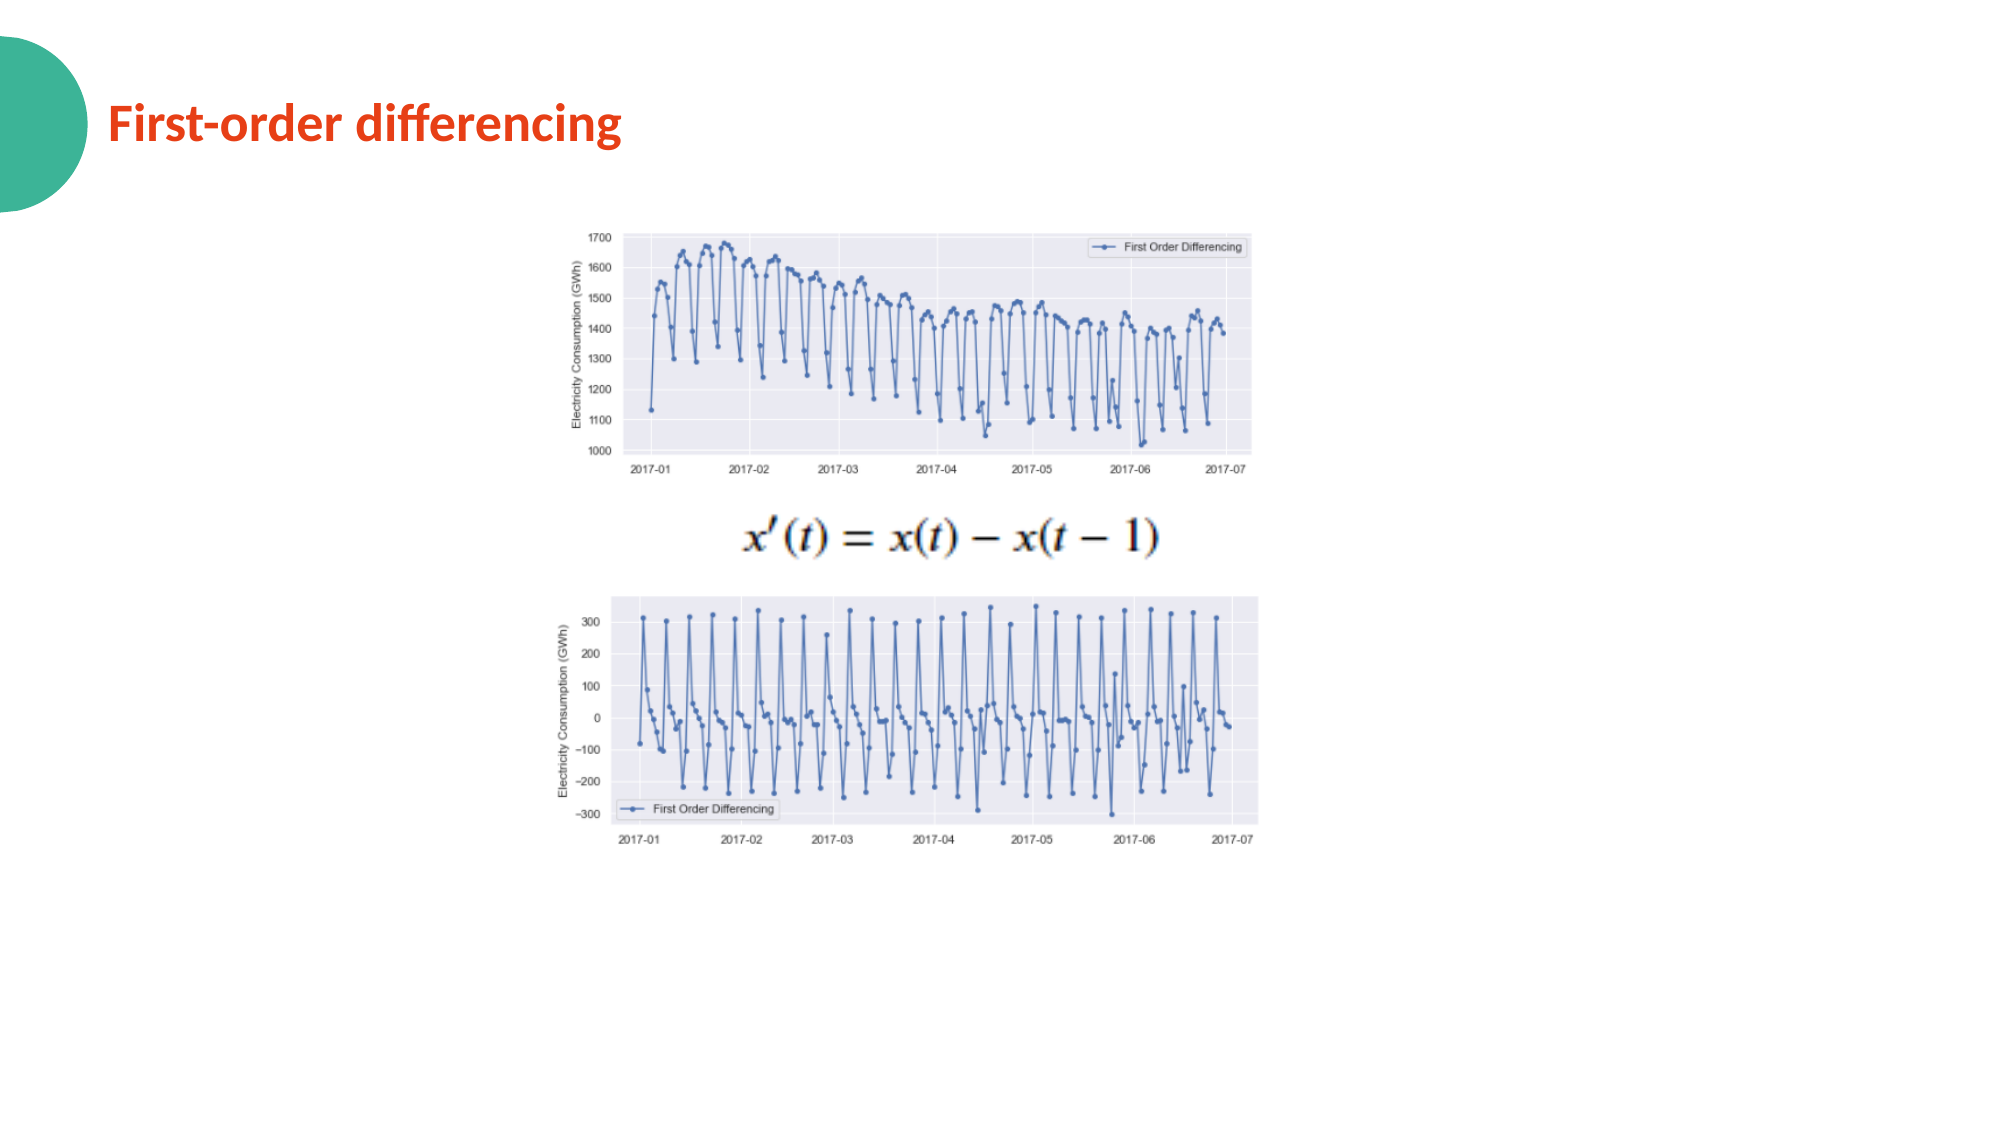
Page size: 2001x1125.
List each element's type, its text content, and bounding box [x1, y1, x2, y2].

picture [558, 223, 1269, 488]
title First-order differencing [108, 100, 1893, 213]
picture [552, 588, 1275, 852]
picture [736, 499, 1176, 577]
